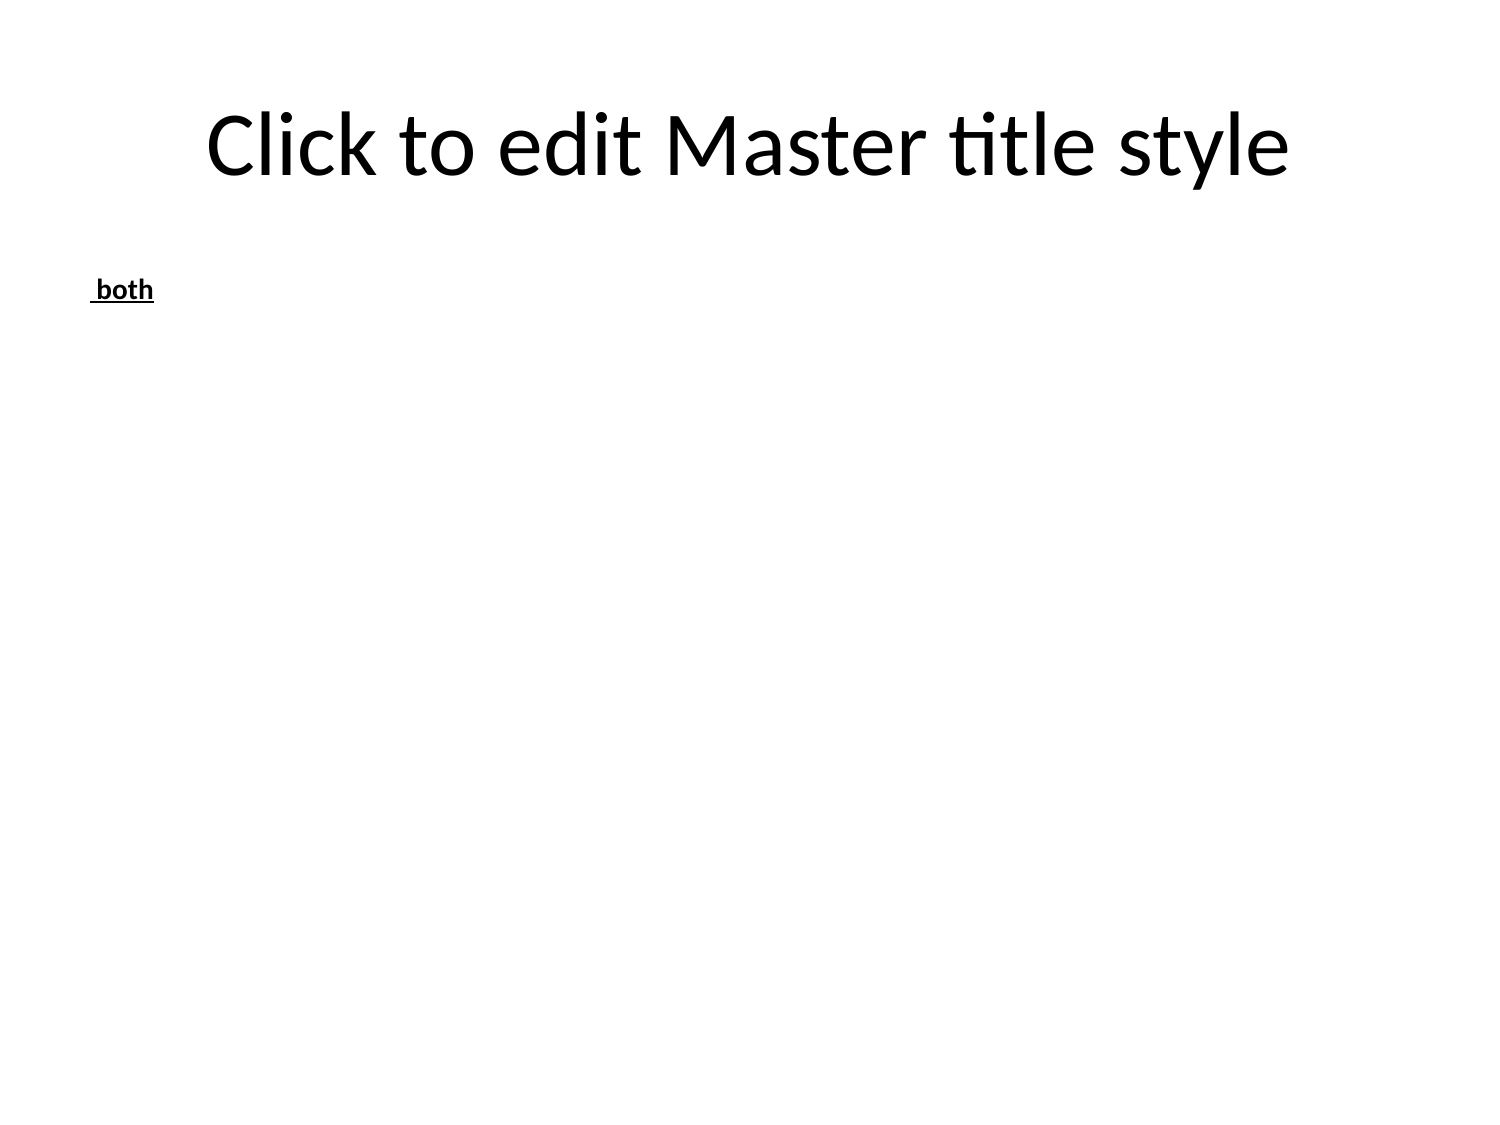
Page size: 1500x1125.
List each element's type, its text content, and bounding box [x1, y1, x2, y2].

title Click to edit Master title style [75, 45, 1425, 233]
list both [75, 262, 1425, 1005]
